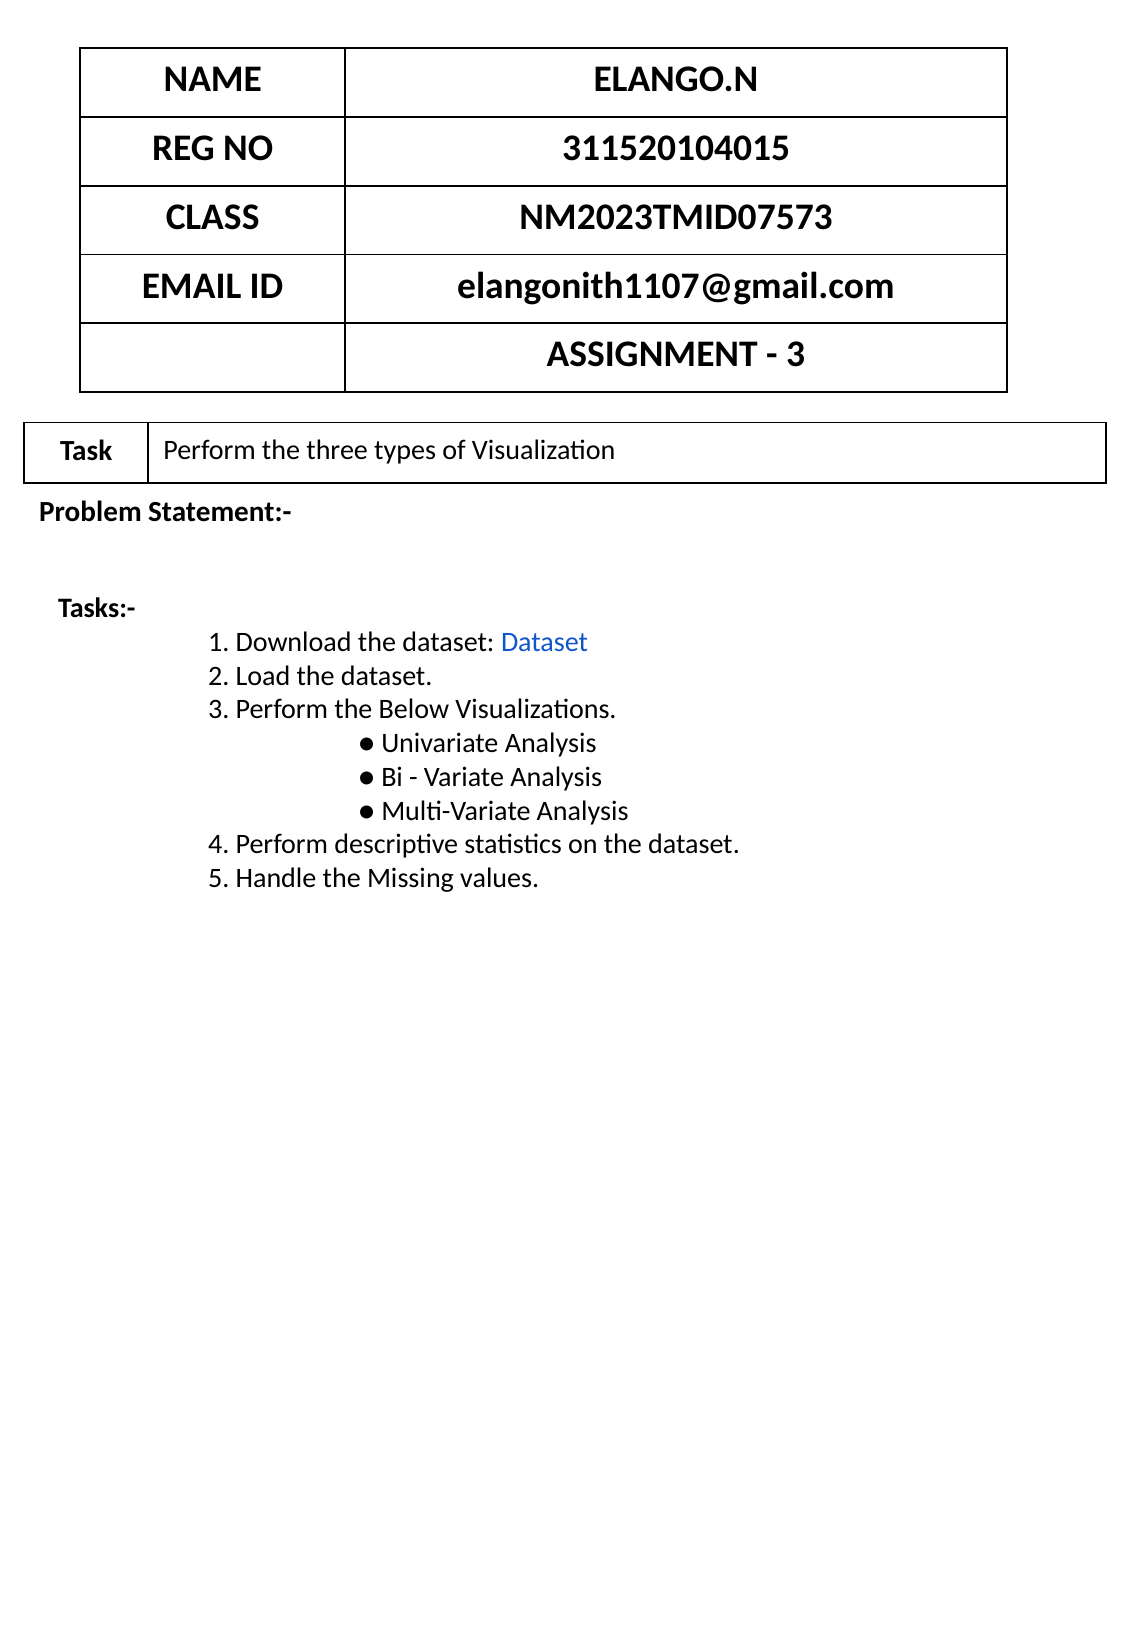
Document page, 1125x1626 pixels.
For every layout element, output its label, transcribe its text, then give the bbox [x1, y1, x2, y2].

table_header Perform the three types of Visualization [149, 423, 1105, 482]
table_cell REG NO [81, 118, 344, 185]
table_header Task [25, 423, 147, 482]
table_cell CLASS [81, 187, 344, 254]
table_cell 311520104015 [346, 118, 1006, 185]
table_header ELANGO.N [346, 49, 1006, 116]
text_box Tasks:- 1. Download the dataset: Dataset 2. Load the dataset. 3. Perform the Below Visualizations. ● Univariate Analysis ● Bi - Variate Analysis ● Multi-Variate Analysis 4. Perform descriptive statistics on the dataset. 5. Handle the Missing values. [43, 582, 1106, 901]
table_cell elangonith1107@gmail.com [346, 255, 1006, 322]
table_cell EMAIL ID [81, 255, 344, 322]
table_cell [81, 324, 344, 391]
table_cell NM2023TMID07573 [346, 187, 1006, 254]
table_cell ASSIGNMENT - 3 [346, 324, 1006, 391]
table_header NAME [81, 49, 344, 116]
table_cell Problem Statement:- [24, 484, 1106, 544]
